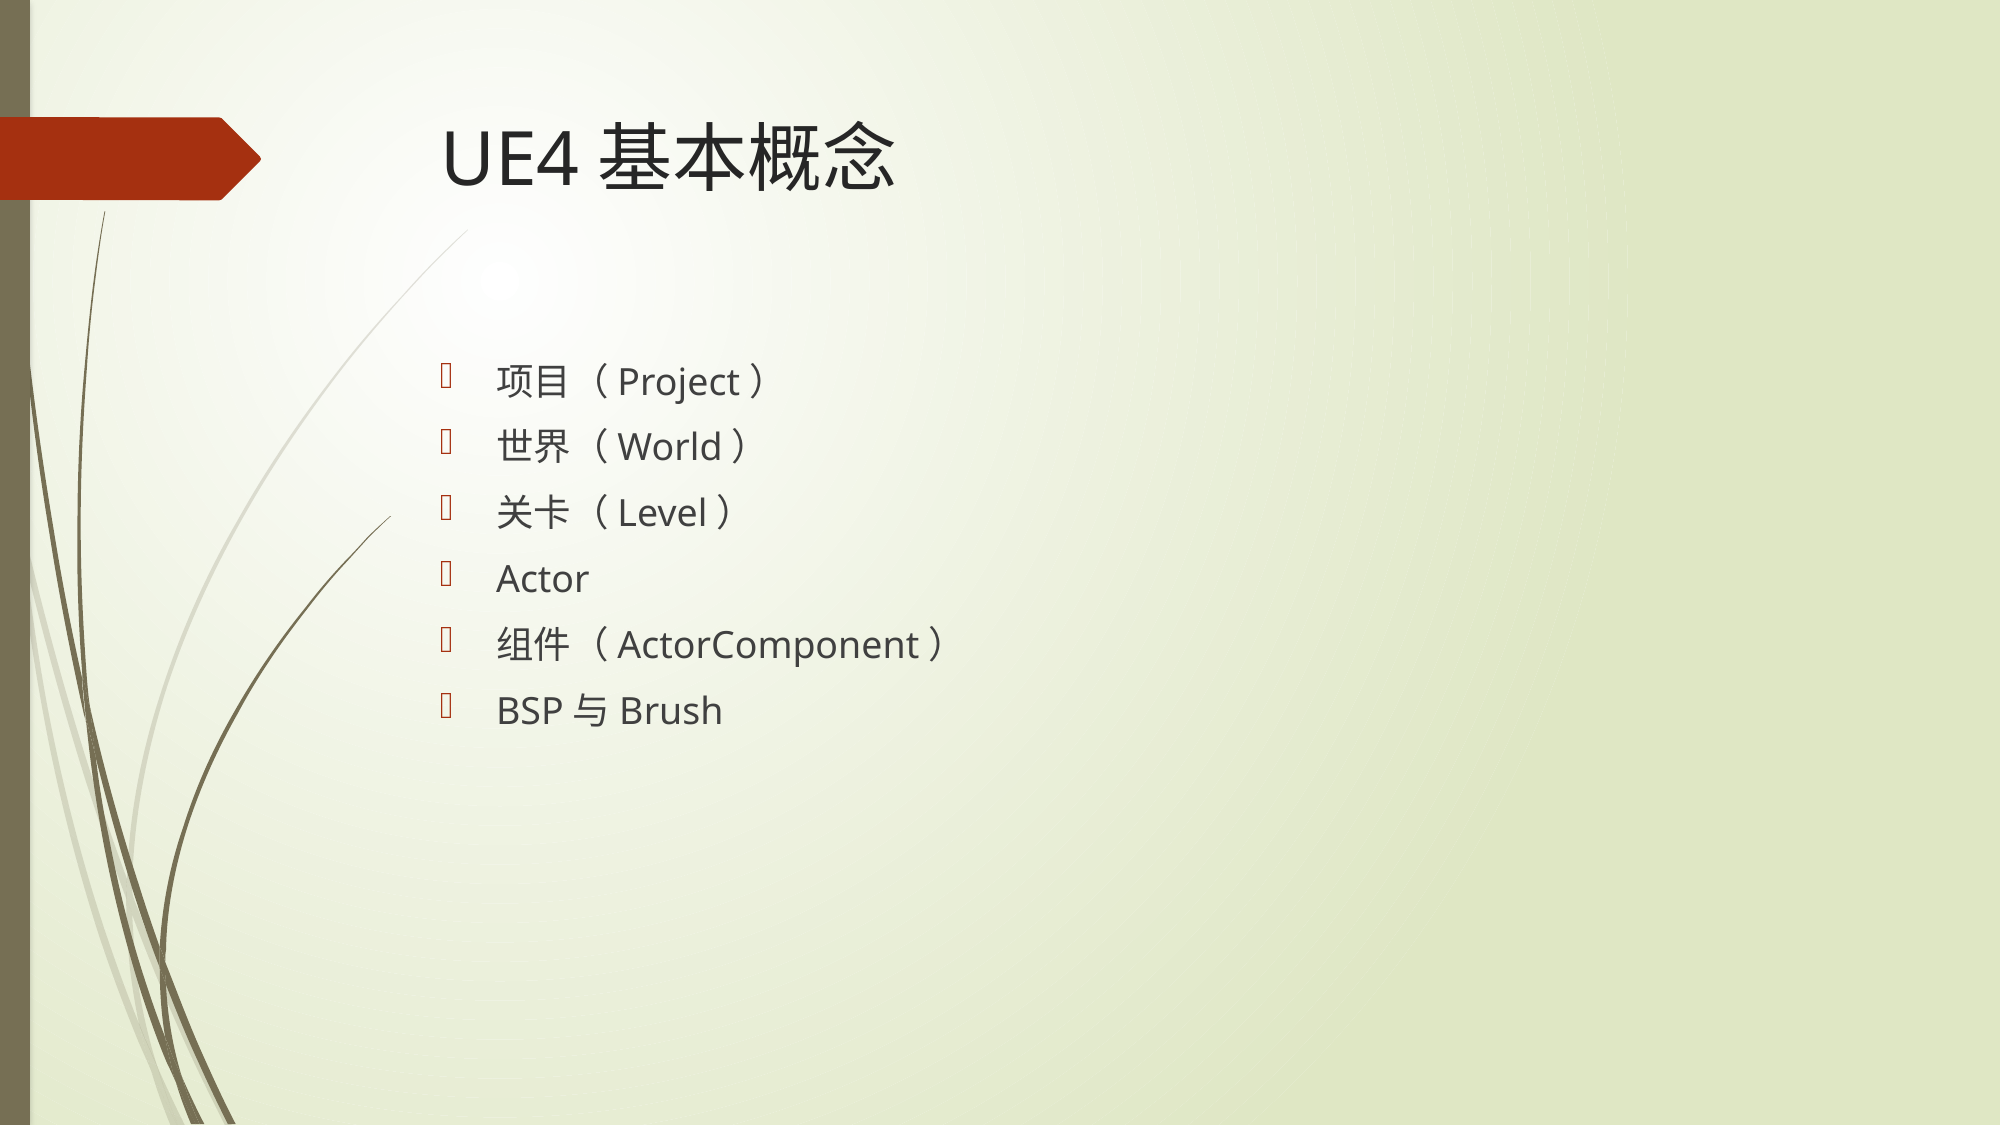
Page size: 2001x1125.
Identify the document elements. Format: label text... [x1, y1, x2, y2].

title UE4基本概念 [425, 102, 1888, 313]
list 项目（Project） 世界（World） 关卡（Level） Actor 组件（ActorComponent） BSP与Brush [424, 350, 1888, 970]
